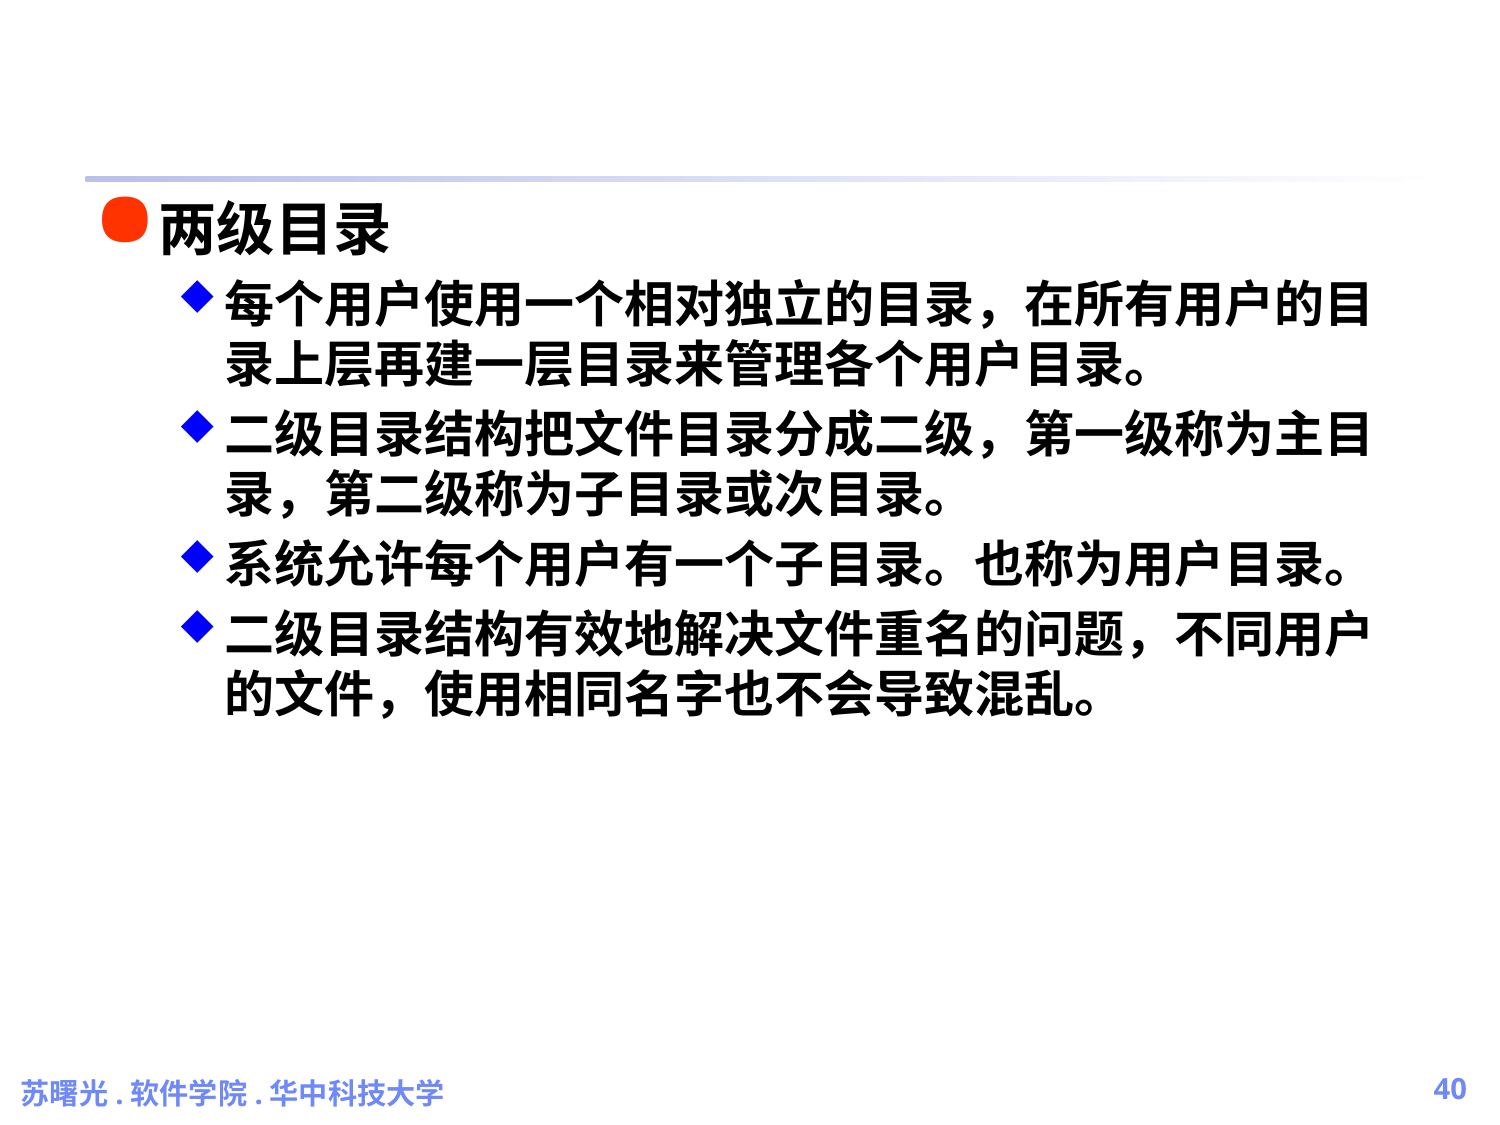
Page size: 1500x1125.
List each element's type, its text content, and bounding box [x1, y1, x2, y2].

list 两级目录 每个用户使用一个相对独立的目录，在所有用户的目录上层再建一层目录来管理各个用户目录。 二级目录结构把文件目录分成二级，第一级称为主目录，第二级称为子目录或次目录。 系统允许每个用户有一个子目录。也称为用户目录。 二级目录结构有效地解决文件重名的问题，不同用户的文件，使用相同名字也不会导致混乱。 [87, 184, 1438, 1012]
footer 苏曙光.软件学院.华中科技大学 [5, 1042, 706, 1118]
slide_number 40 [1316, 1042, 1483, 1118]
